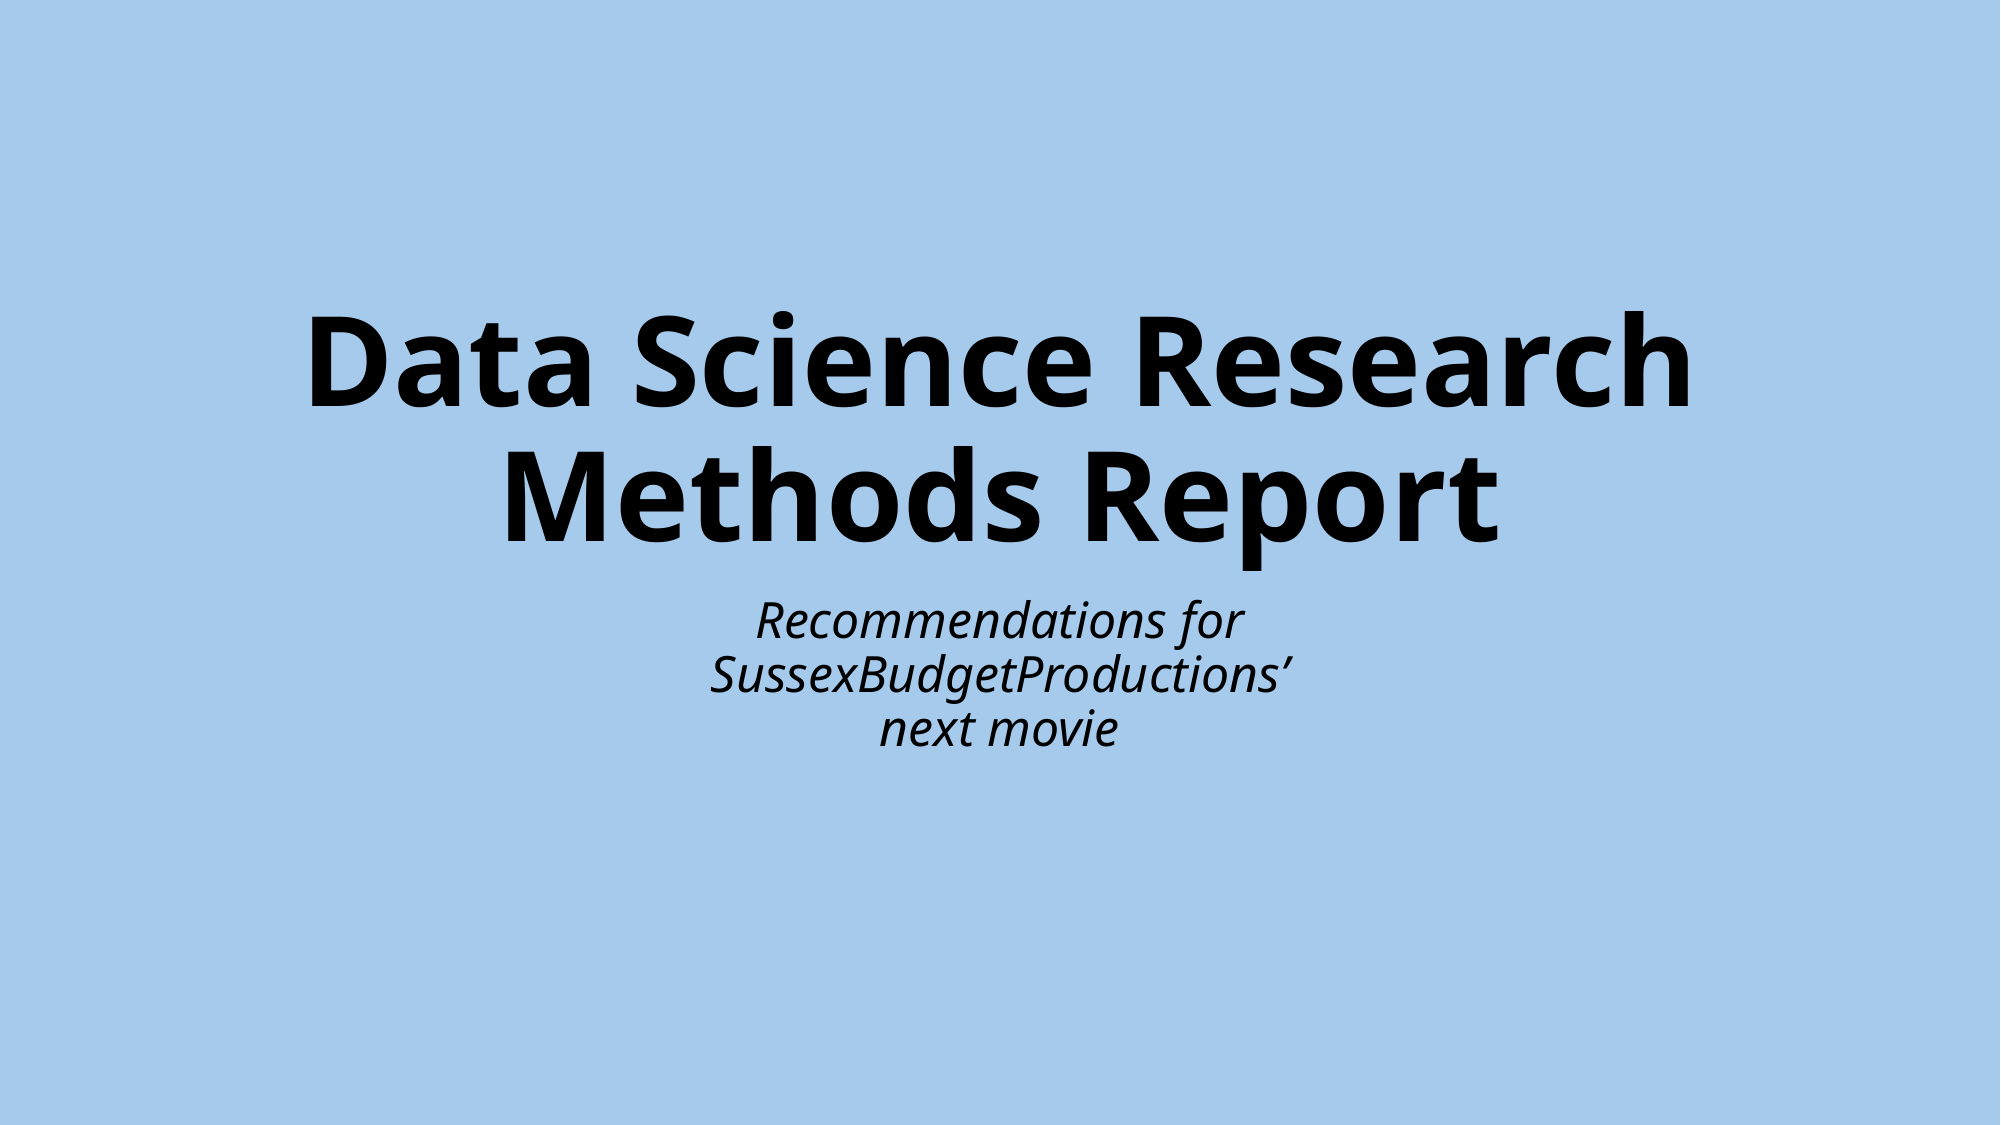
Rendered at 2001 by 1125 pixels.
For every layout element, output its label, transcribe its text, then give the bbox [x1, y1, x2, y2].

title Data Science Research Methods Report [249, 184, 1750, 576]
subtitle Recommendations for SussexBudgetProductions’ next movie [645, 587, 1355, 801]
